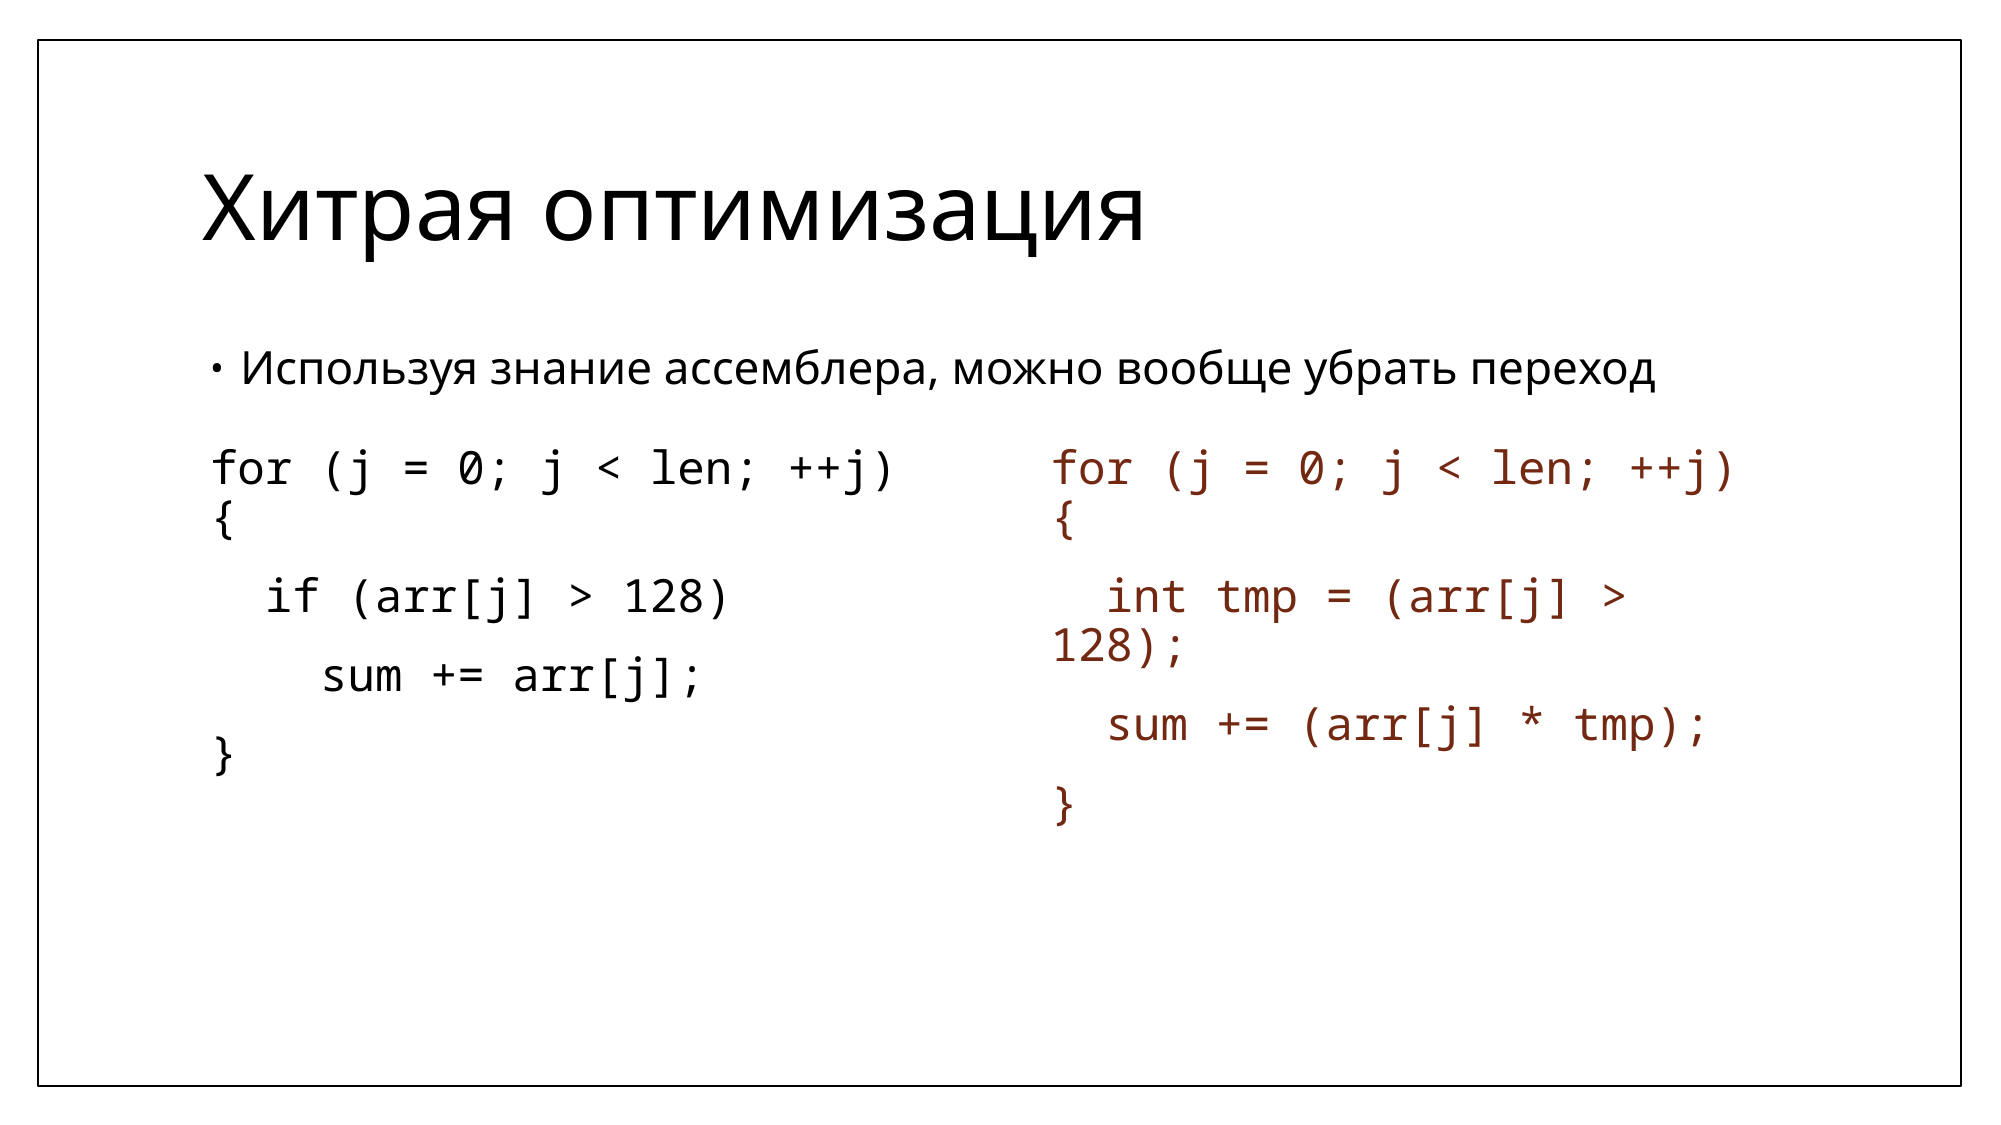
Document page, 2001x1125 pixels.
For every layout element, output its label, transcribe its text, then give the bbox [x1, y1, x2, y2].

list for (j = 0; j < len; ++j) { if (arr[j] > 128) sum += arr[j]; } [187, 438, 968, 998]
title Хитрая оптимизация [187, 99, 1808, 323]
list for (j = 0; j < len; ++j) { int tmp = (arr[j] > 128); sum += (arr[j] * tmp); } [1028, 437, 1809, 998]
text_box Используя знание ассемблера, можно вообще убрать переход [187, 337, 1808, 438]
